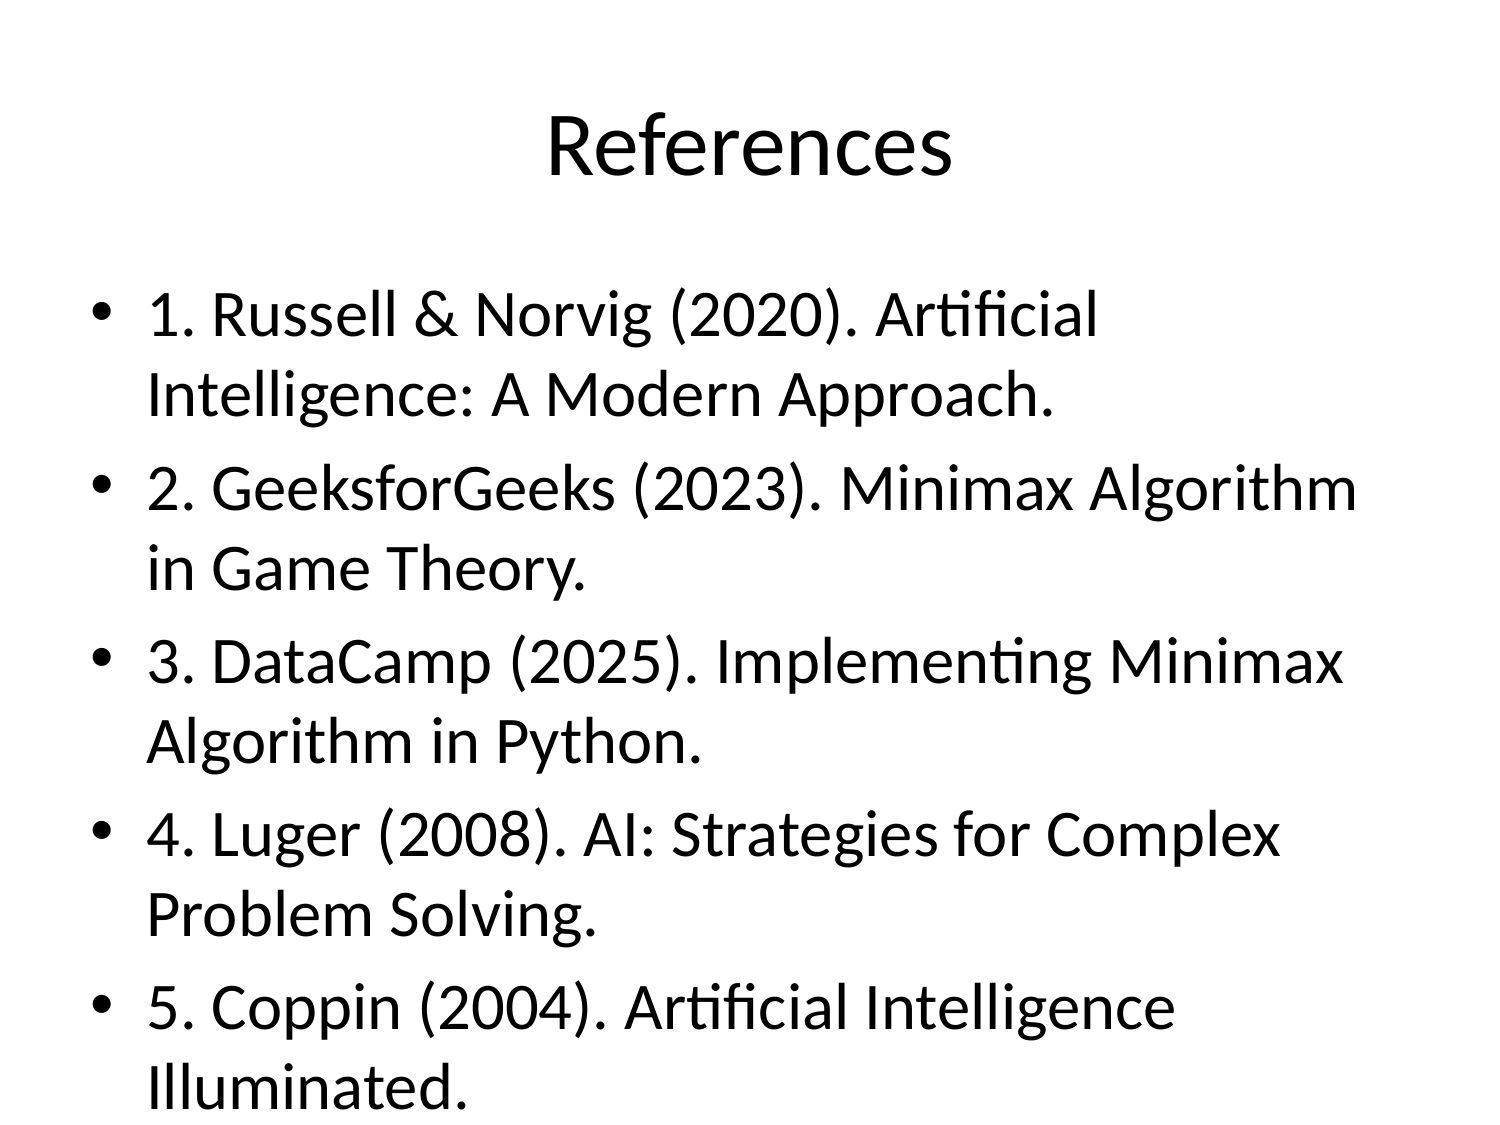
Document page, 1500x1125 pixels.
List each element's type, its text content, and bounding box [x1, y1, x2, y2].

title References [75, 45, 1425, 233]
list 1. Russell & Norvig (2020). Artificial Intelligence: A Modern Approach. 2. GeeksforGeeks (2023). Minimax Algorithm in Game Theory. 3. DataCamp (2025). Implementing Minimax Algorithm in Python. 4. Luger (2008). AI: Strategies for Complex Problem Solving. 5. Coppin (2004). Artificial Intelligence Illuminated. [75, 262, 1425, 1005]
